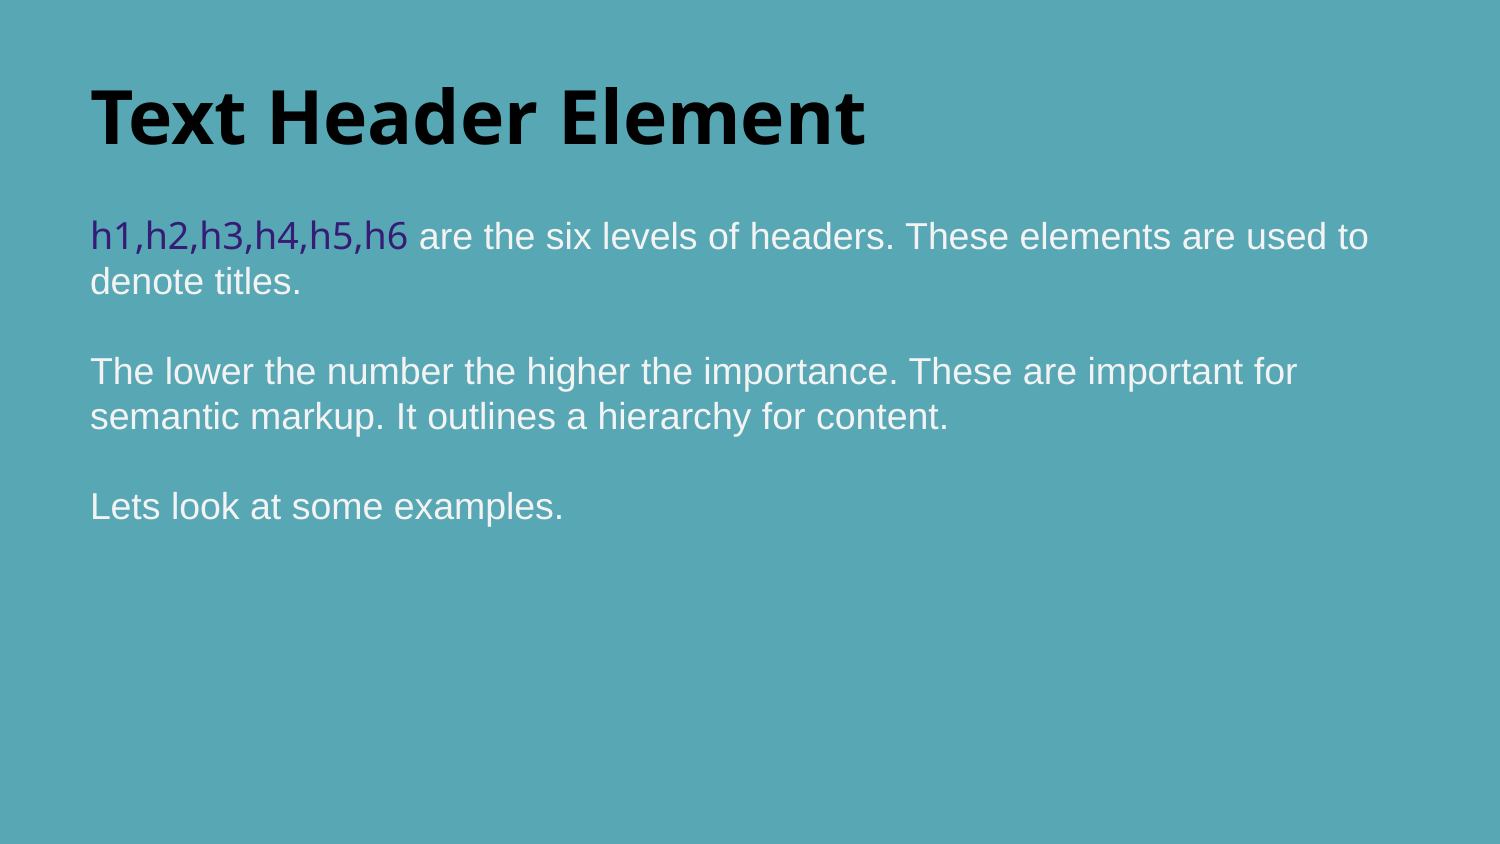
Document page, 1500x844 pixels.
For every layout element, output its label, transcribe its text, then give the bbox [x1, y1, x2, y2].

title Text Header Element [75, 33, 1425, 175]
list h1,h2,h3,h4,h5,h6 are the six levels of headers. These elements are used to denote titles. The lower the number the higher the importance. These are important for semantic markup. It outlines a hierarchy for content. Lets look at some examples. [75, 196, 1425, 808]
